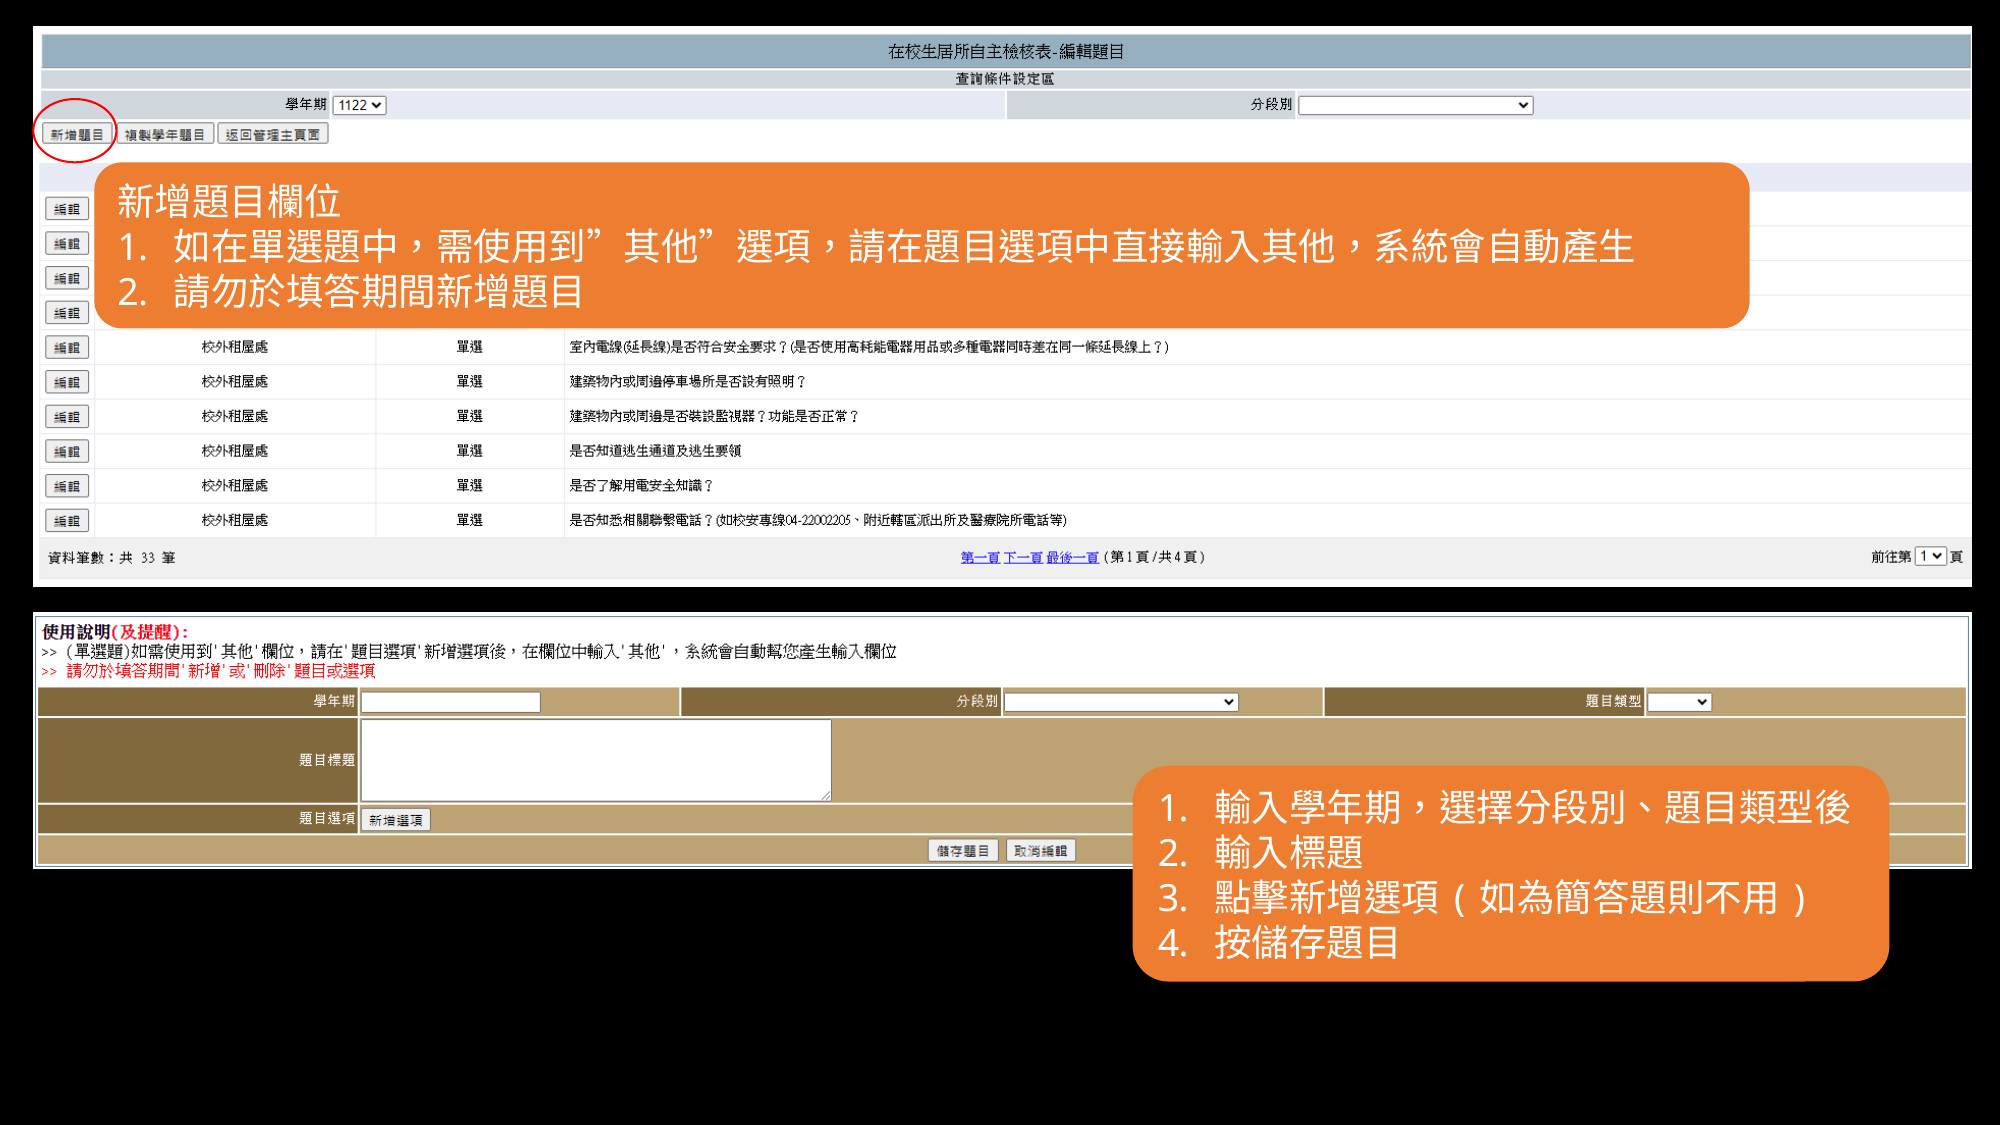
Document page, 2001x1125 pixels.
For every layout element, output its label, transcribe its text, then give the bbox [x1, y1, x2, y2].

picture [33, 26, 1972, 587]
text_box 輸入學年期，選擇分段別、題目類型後 輸入標題 點擊新增選項(如為簡答題則不用) 按儲存題目 [1132, 870, 1890, 982]
picture [33, 612, 1972, 870]
